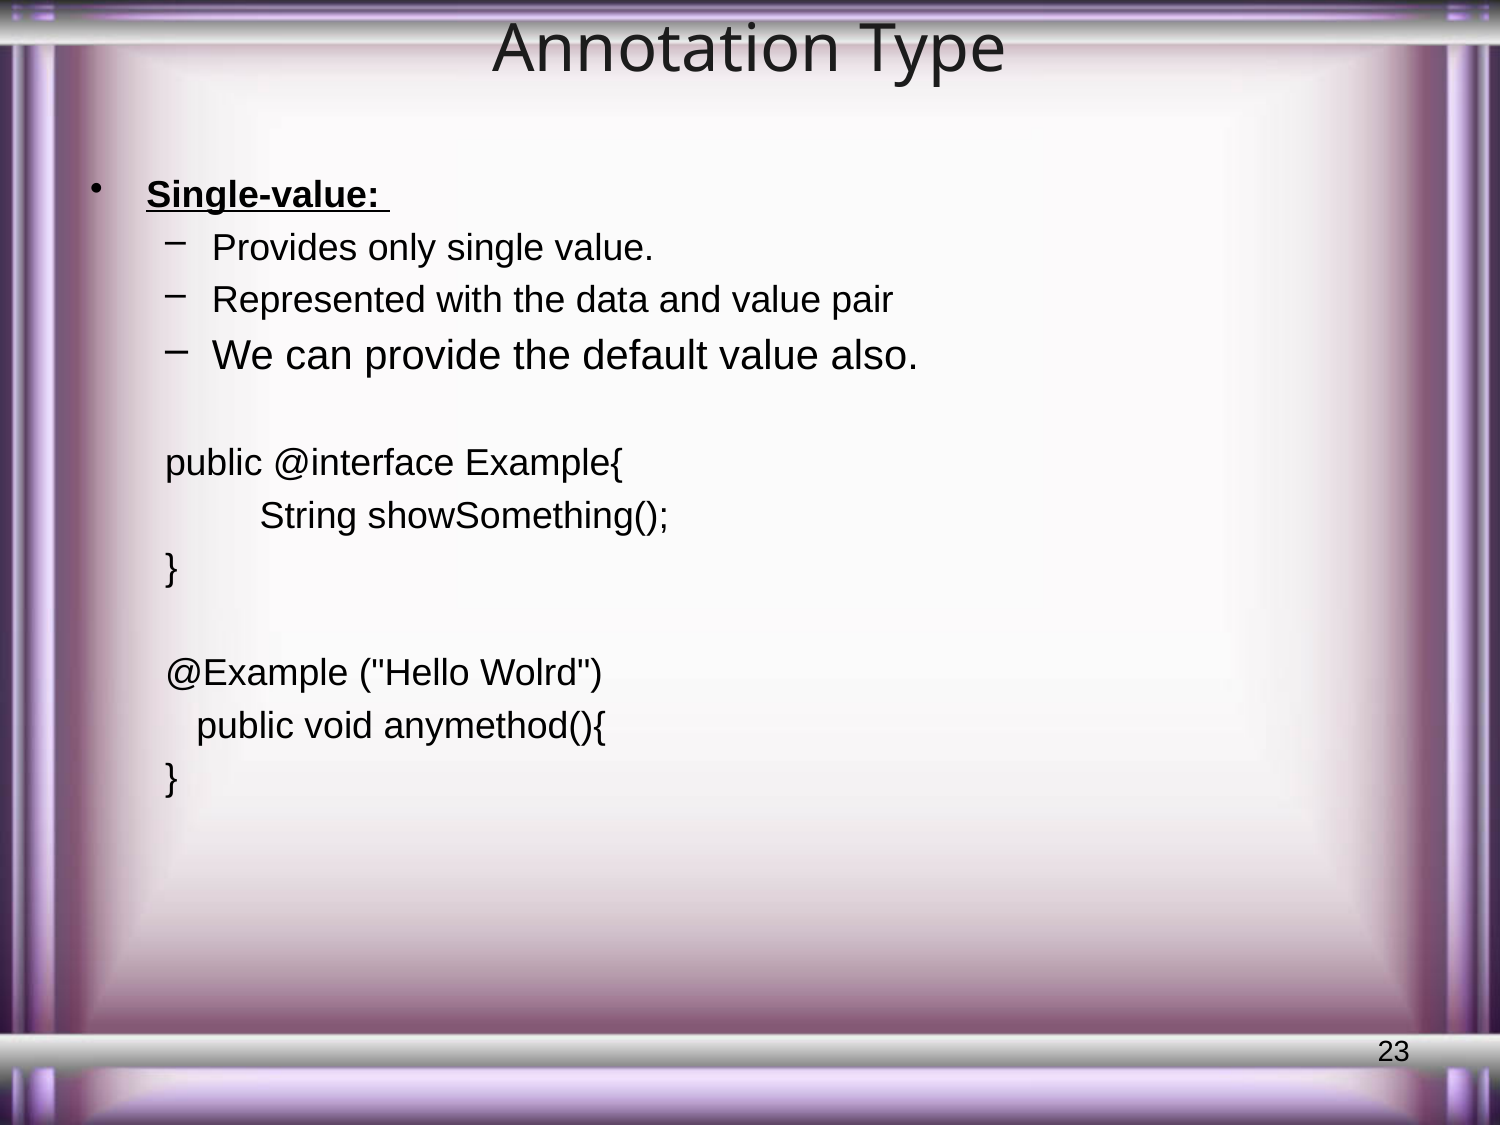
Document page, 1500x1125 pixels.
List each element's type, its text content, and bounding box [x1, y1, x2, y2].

picture [0, 0, 1500, 1125]
slide_number 23 [1074, 1024, 1426, 1103]
title Annotation Type [75, 45, 1425, 125]
list Single-value: Provides only single value. Represented with the data and value pair We can provide the default value also. public @interface Example{ String showSomething(); } @Example ("Hello Wolrd") public void anymethod(){ } [75, 162, 1425, 1005]
